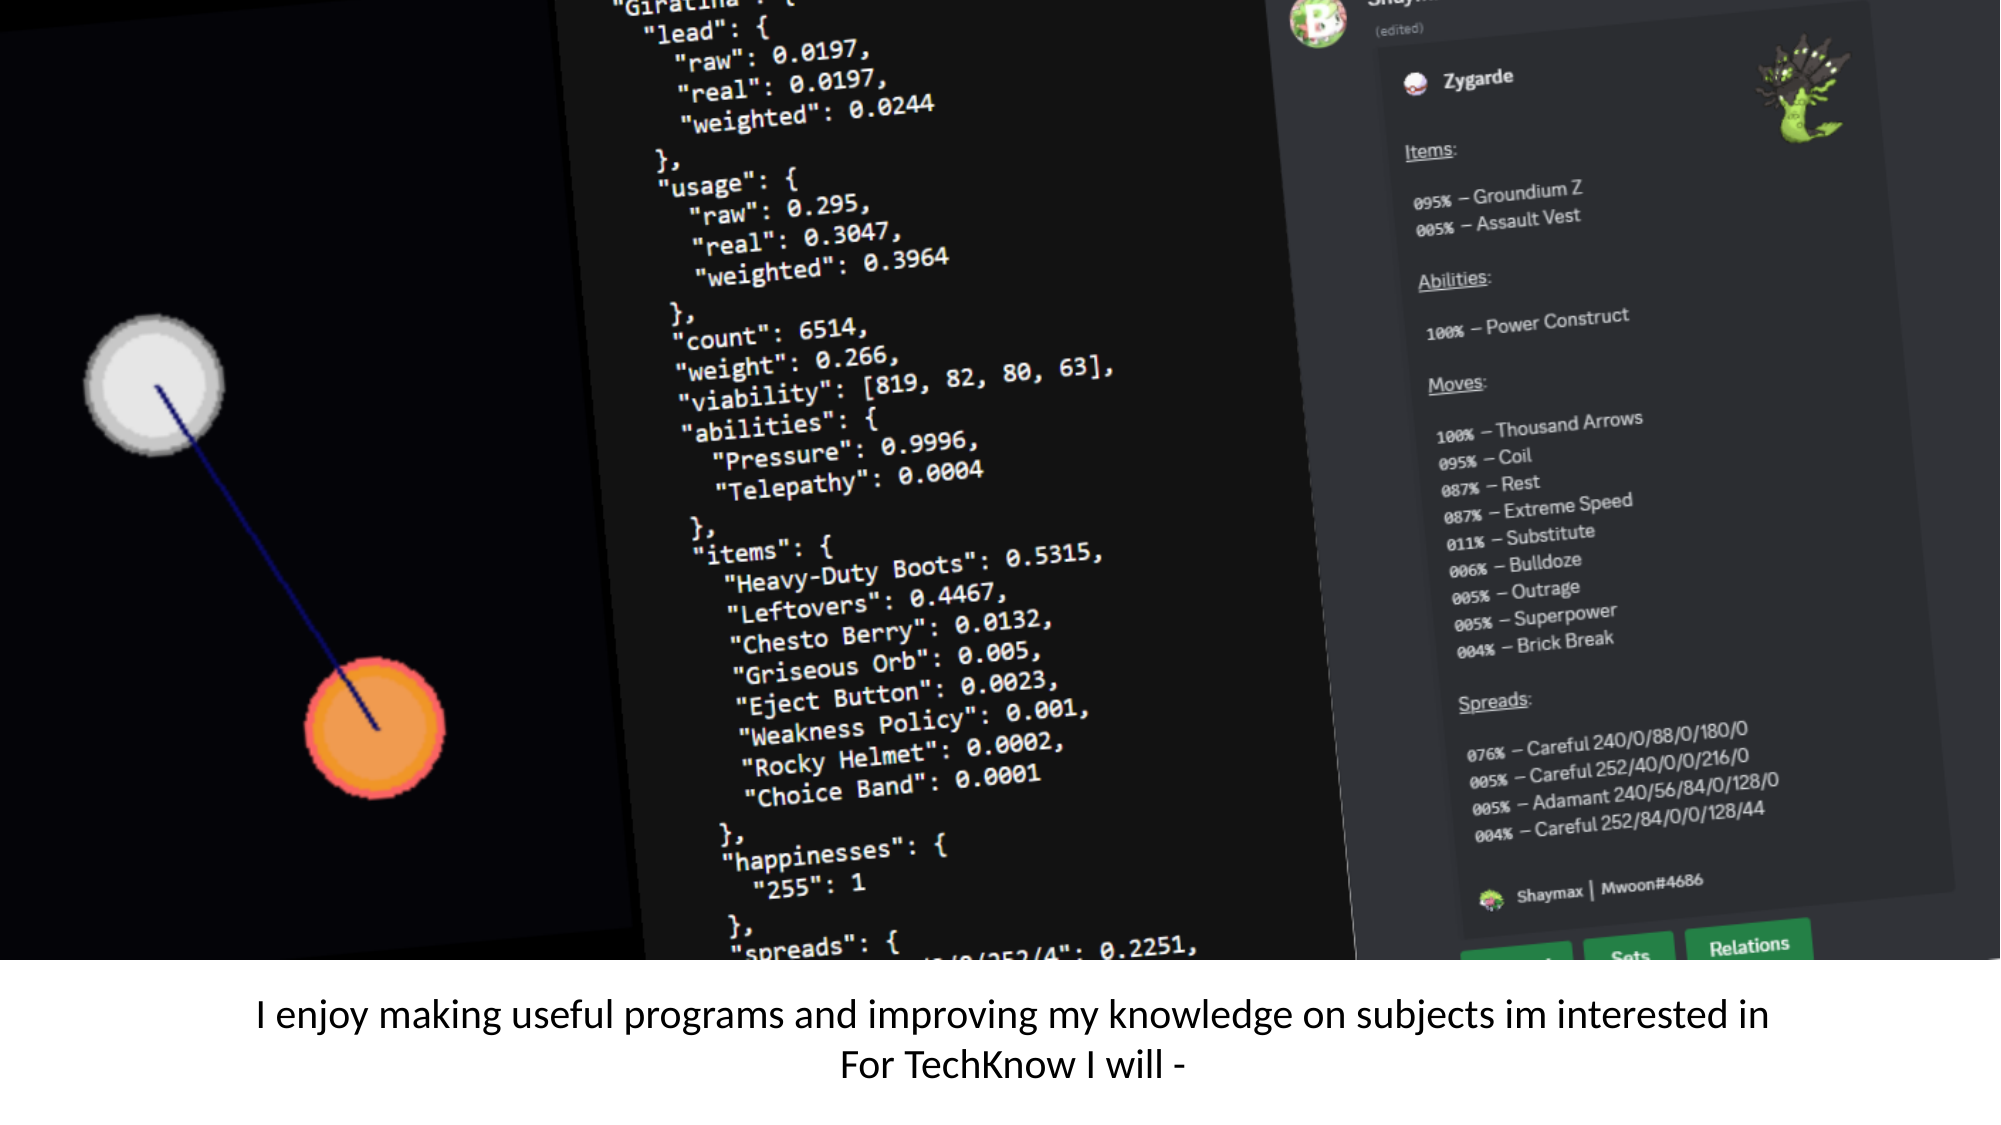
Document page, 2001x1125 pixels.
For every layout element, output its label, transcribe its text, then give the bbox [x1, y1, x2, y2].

picture [0, 0, 2000, 960]
text_box I enjoy making useful programs and improving my knowledge on subjects im interested in For TechKnow I will - [240, 979, 1786, 1125]
